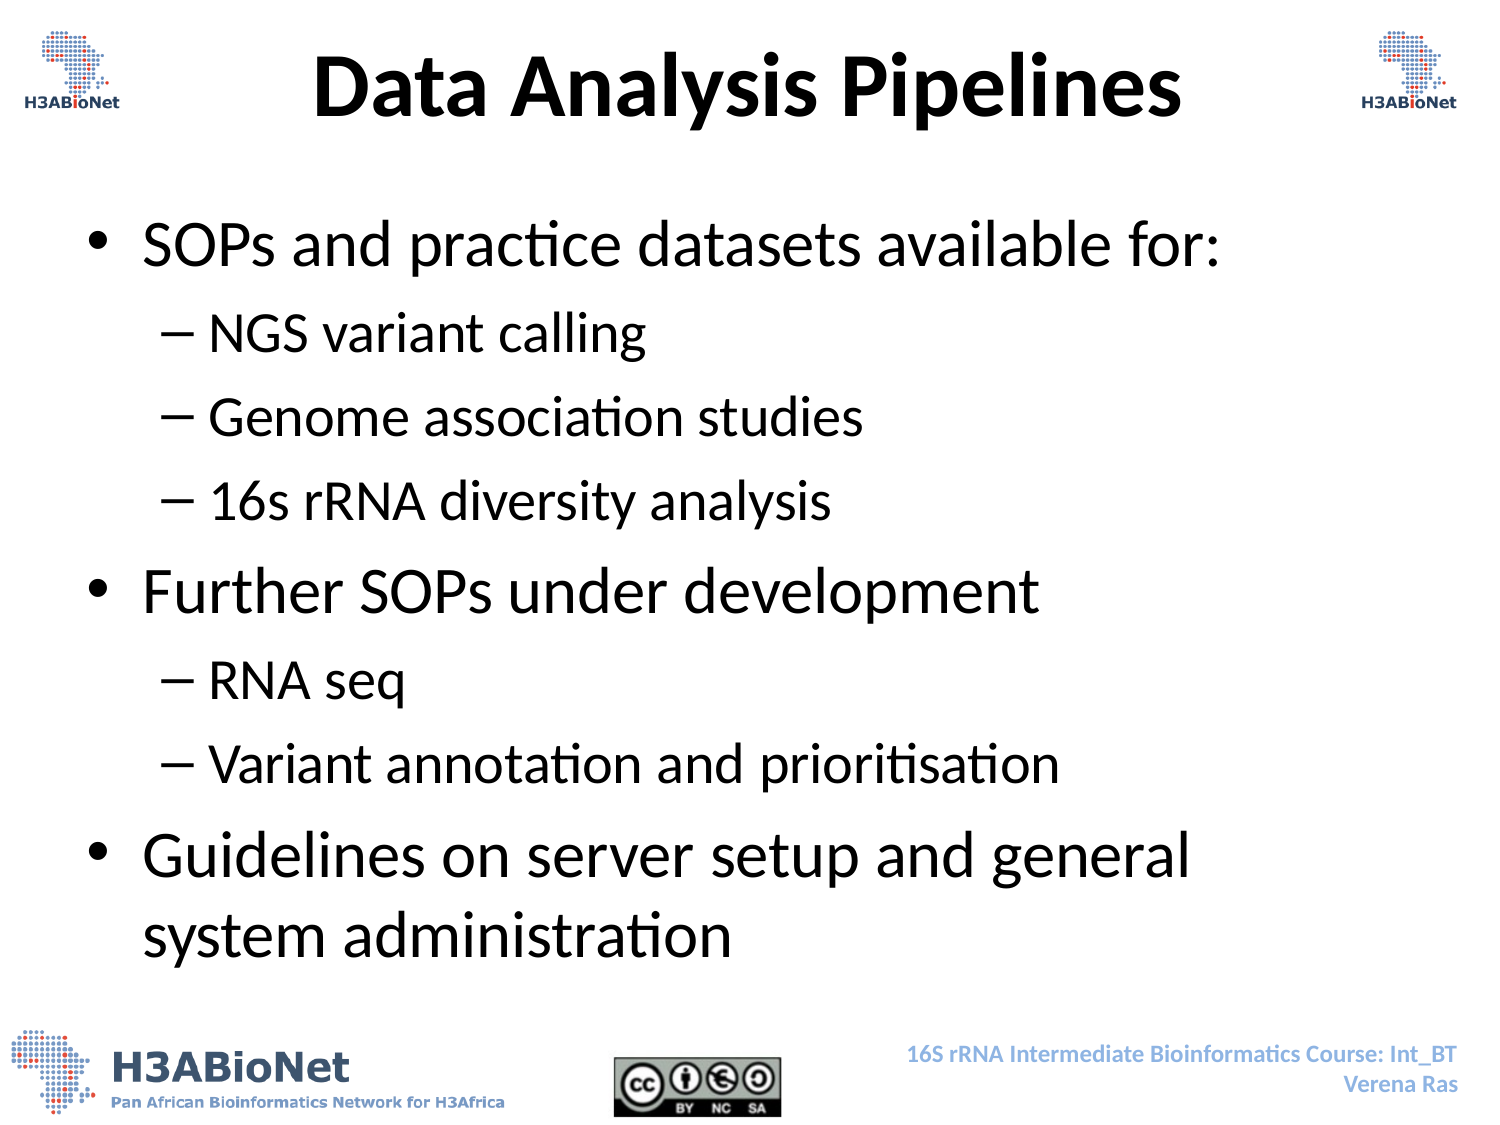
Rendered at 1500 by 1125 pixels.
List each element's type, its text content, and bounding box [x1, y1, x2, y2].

title Data Analysis Pipelines [310, 24, 1190, 199]
picture [0, 1012, 600, 1125]
text_box [608, 1050, 785, 1122]
text_box SOPs and practice datasets available for: NGS variant calling Genome association studies 16s rRNA diversity analysis Further SOPs under development RNA seq Variant annotation and prioritisation Guidelines on server setup and general system administration [84, 199, 1235, 971]
text_box [1337, 1, 1483, 139]
text_box [0, 1, 146, 139]
text_box 16S rRNA Intermediate Bioinformatics Course: Int_BT Verena Ras [788, 1035, 1474, 1100]
